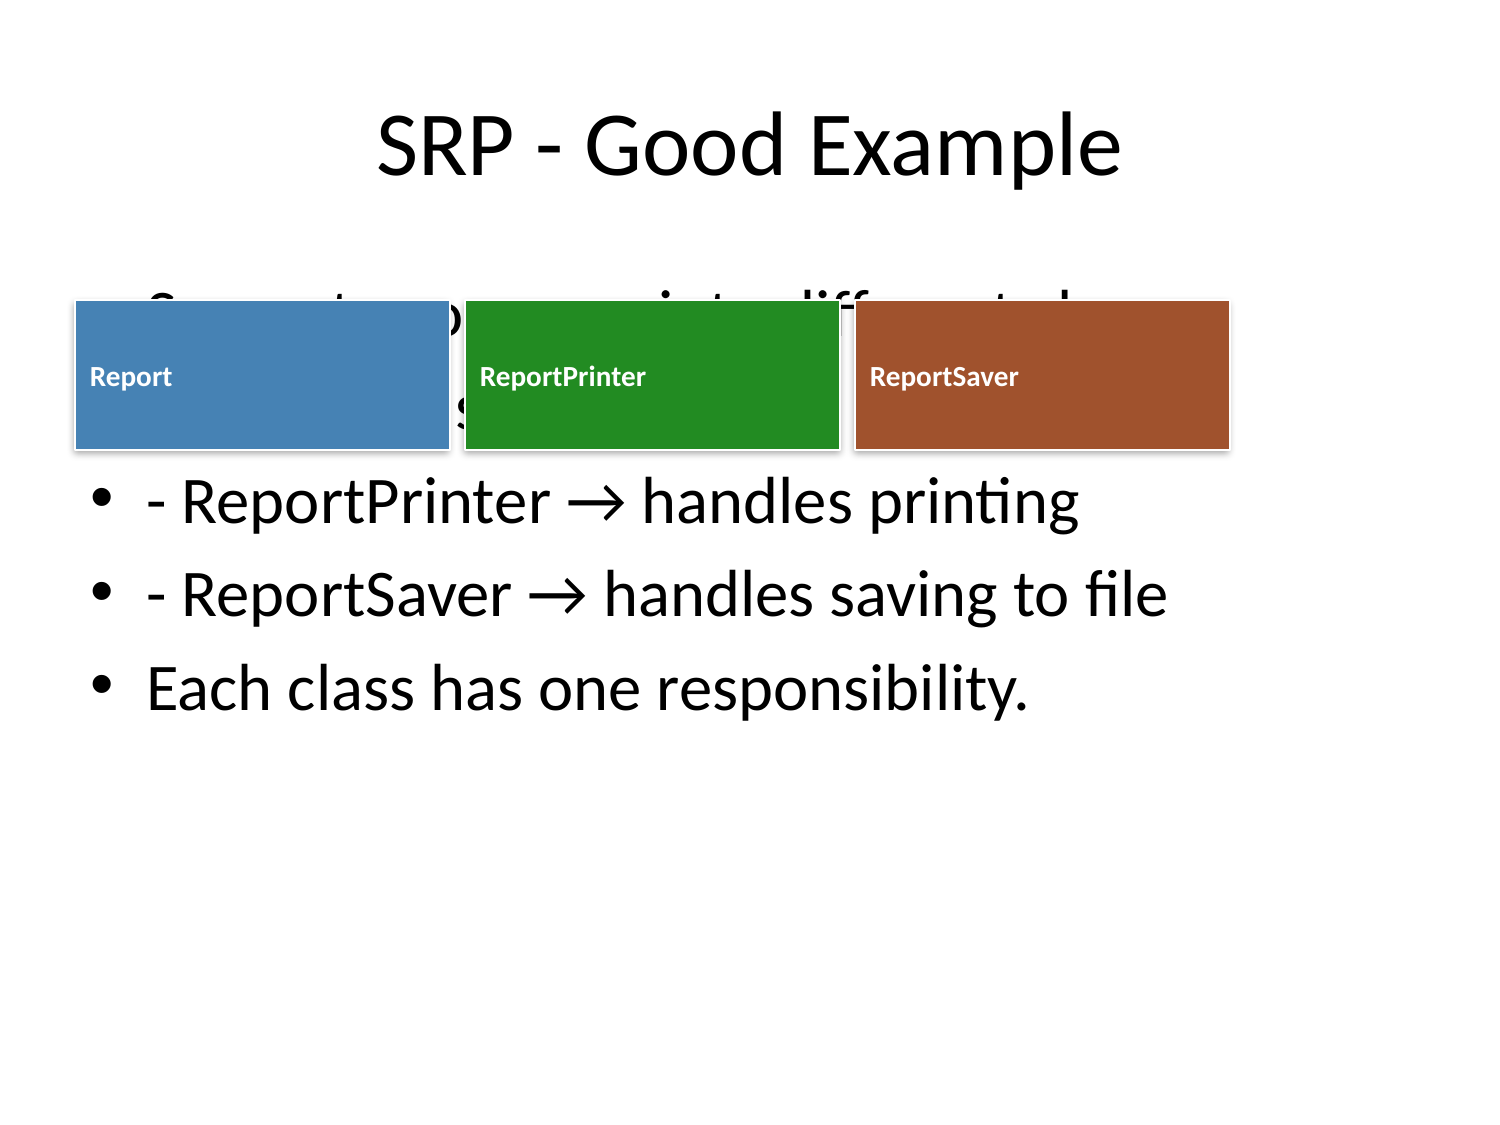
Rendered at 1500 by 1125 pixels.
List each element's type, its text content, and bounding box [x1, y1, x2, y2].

text_box Report [74, 299, 451, 451]
list Separate concerns into different classes: - Report → stores data - ReportPrinter → handles printing - ReportSaver → handles saving to file Each class has one responsibility. [75, 262, 1425, 1005]
text_box ReportSaver [854, 299, 1231, 451]
text_box ReportPrinter [464, 299, 841, 451]
title SRP - Good Example [75, 45, 1425, 233]
